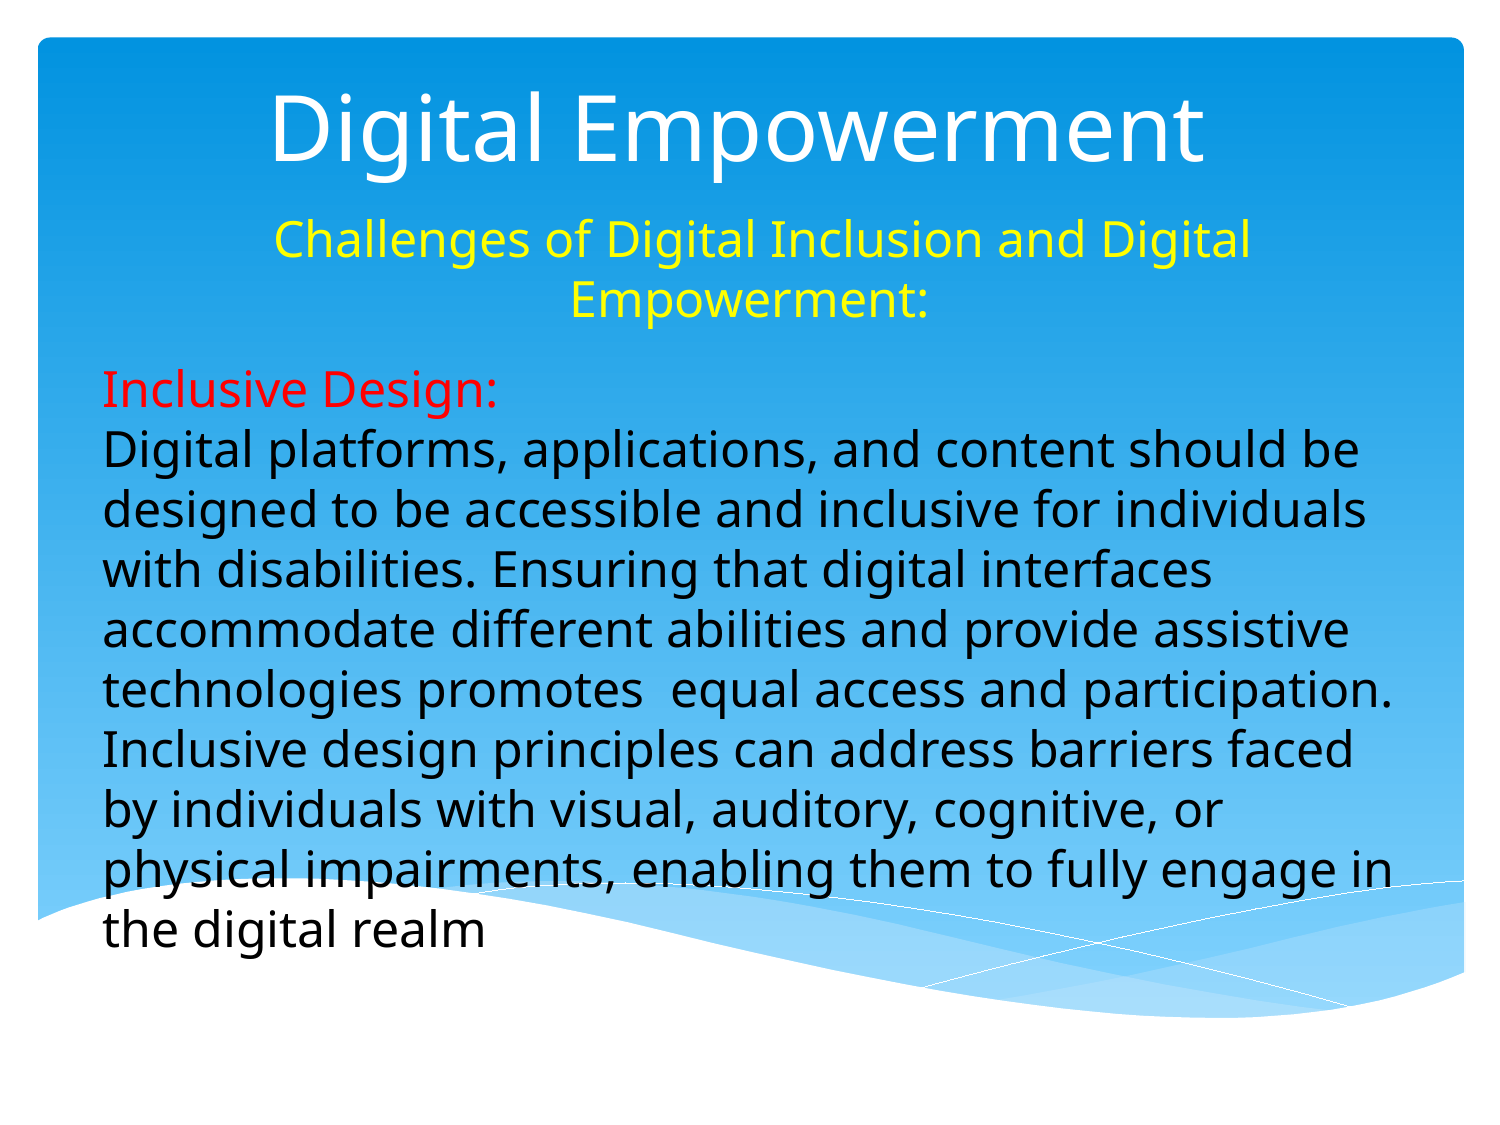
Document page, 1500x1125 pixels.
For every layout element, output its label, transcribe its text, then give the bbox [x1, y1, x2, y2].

subtitle Challenges of Digital Inclusion and Digital Empowerment: [225, 200, 1275, 349]
text_box Inclusive Design: Digital platforms, applications, and content should be designed to be accessible and inclusive for individuals with disabilities. Ensuring that digital interfaces accommodate different abilities and provide assistive technologies promotes equal access and participation. Inclusive design principles can address barriers faced by individuals with visual, auditory, cognitive, or physical impairments, enabling them to fully engage in the digital realm [87, 349, 1425, 965]
title Digital Empowerment [99, 50, 1375, 188]
